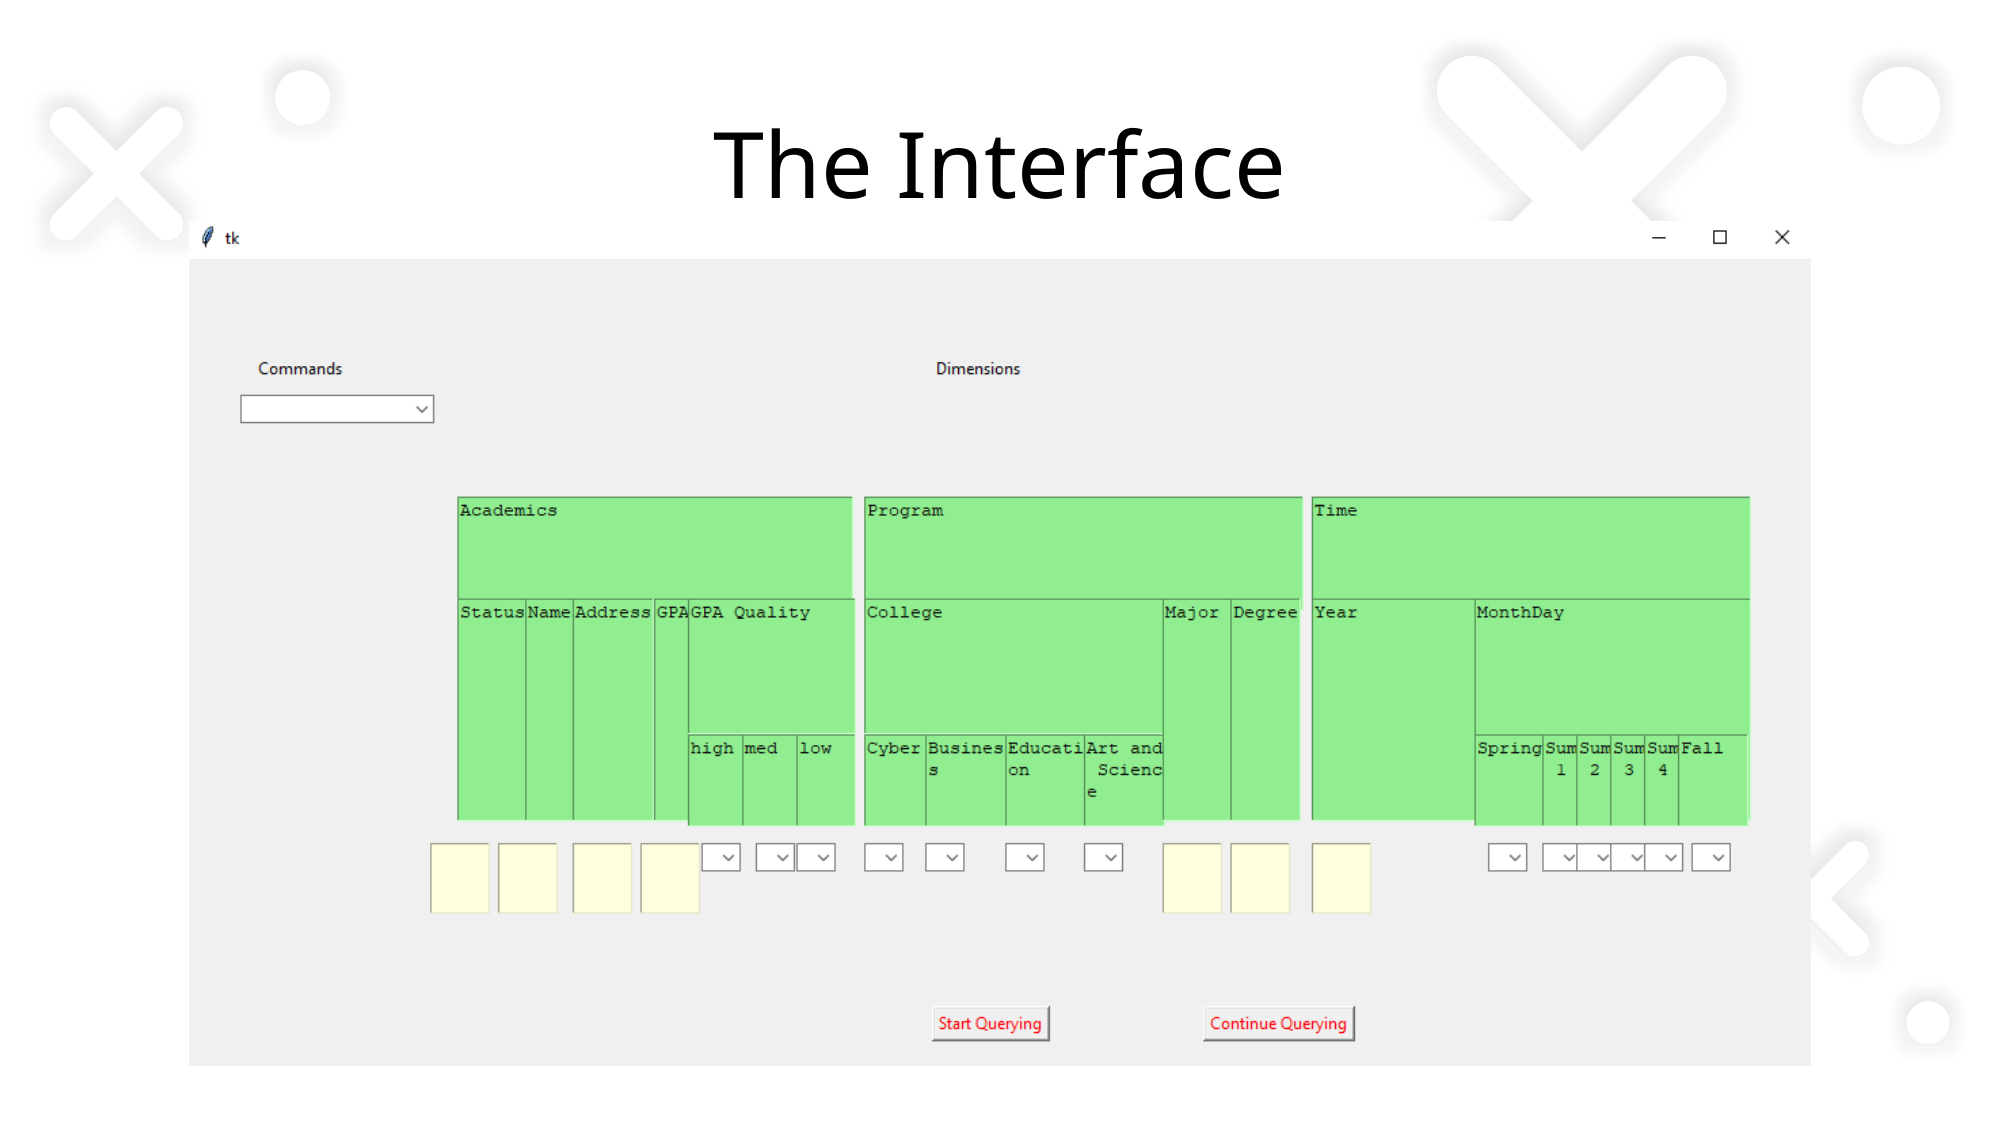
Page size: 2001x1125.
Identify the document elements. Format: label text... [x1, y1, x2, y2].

picture [189, 221, 1811, 1066]
title The Interface [137, 59, 1863, 278]
